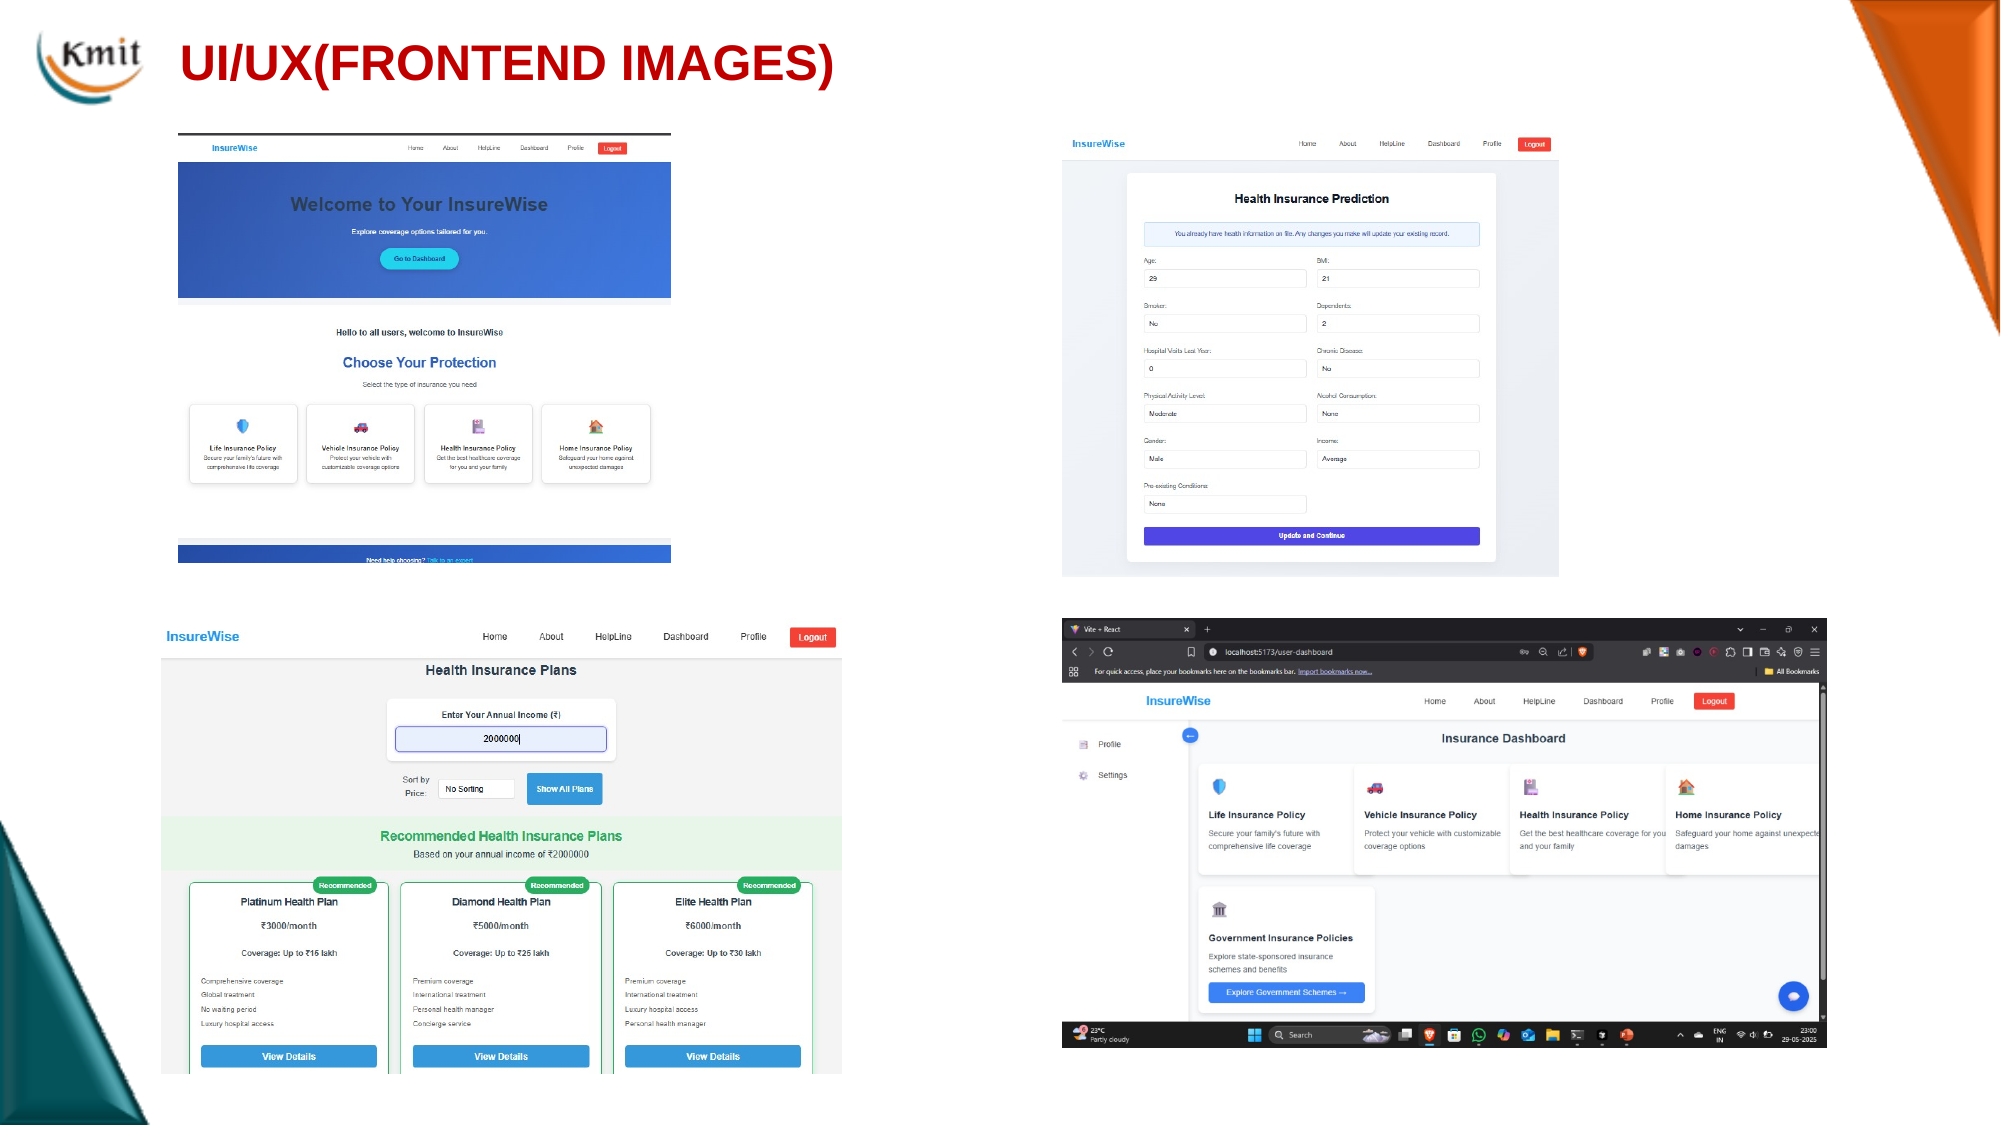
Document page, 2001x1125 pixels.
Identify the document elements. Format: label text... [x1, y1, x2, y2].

text_box UI/UX(FRONTEND IMAGES) [164, 23, 894, 98]
picture [0, 0, 2001, 1125]
